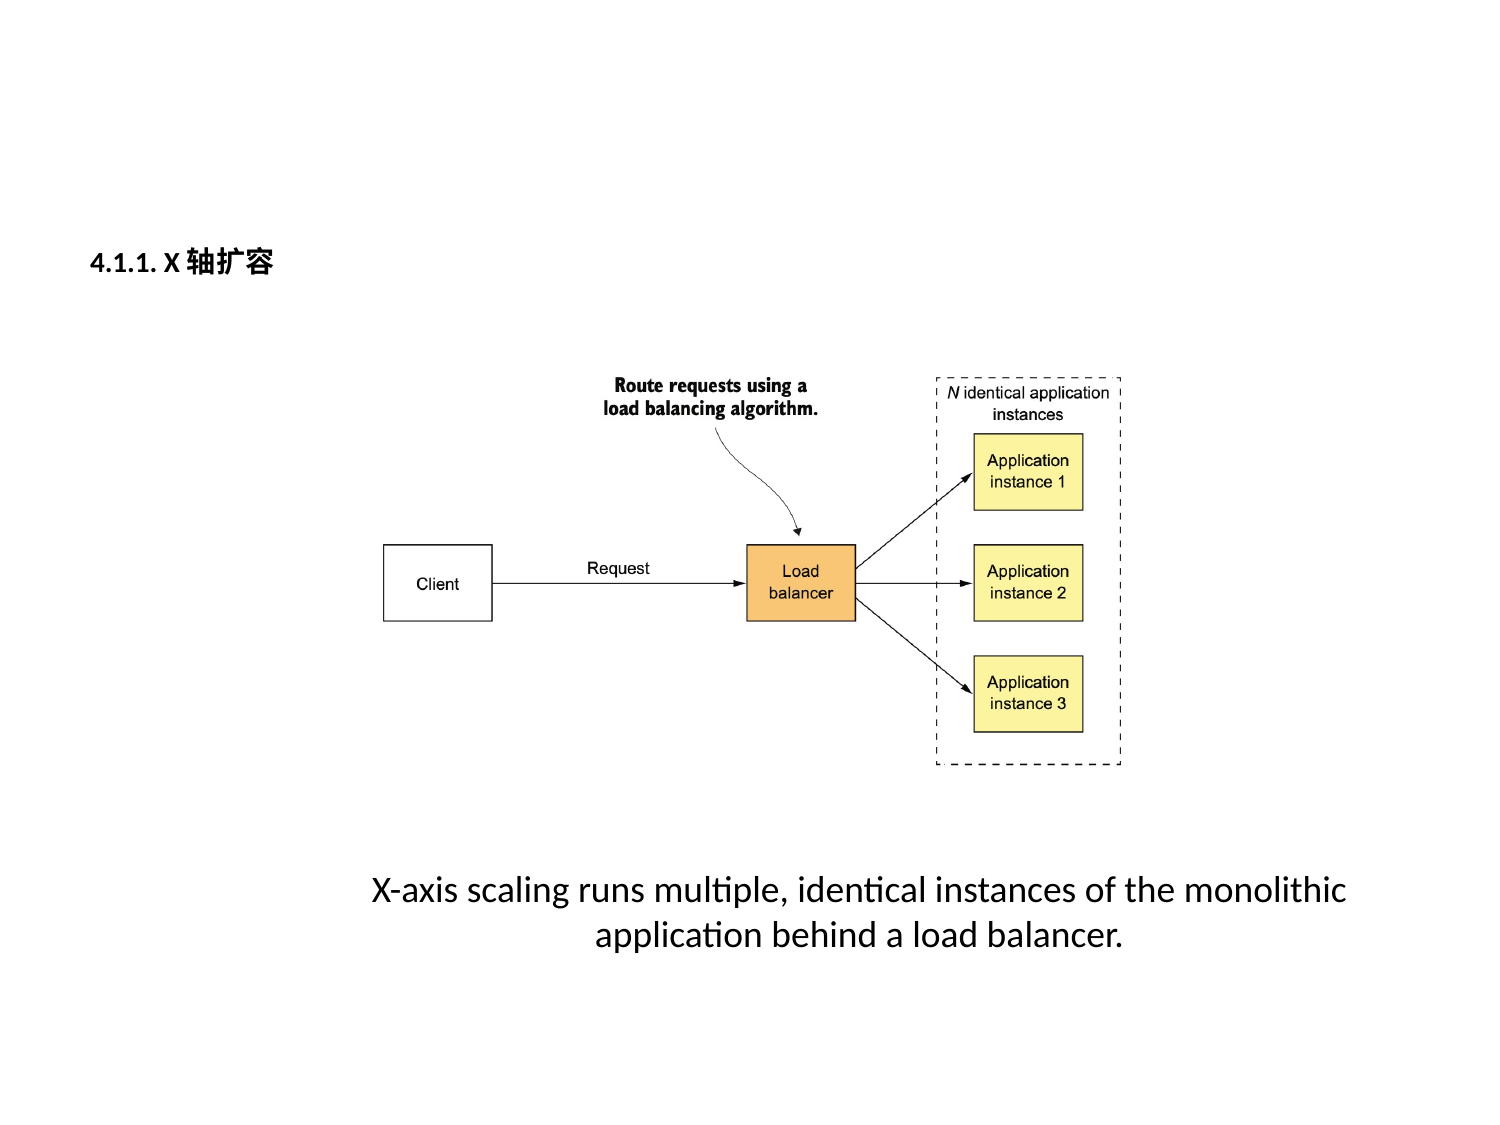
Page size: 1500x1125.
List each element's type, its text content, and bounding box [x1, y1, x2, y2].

list 4.1.1. X轴扩容 [75, 235, 569, 1005]
picture [330, 338, 1169, 787]
text_box X-axis scaling runs multiple, identical instances of the monolithic application behind a load balancer. [300, 857, 1420, 980]
